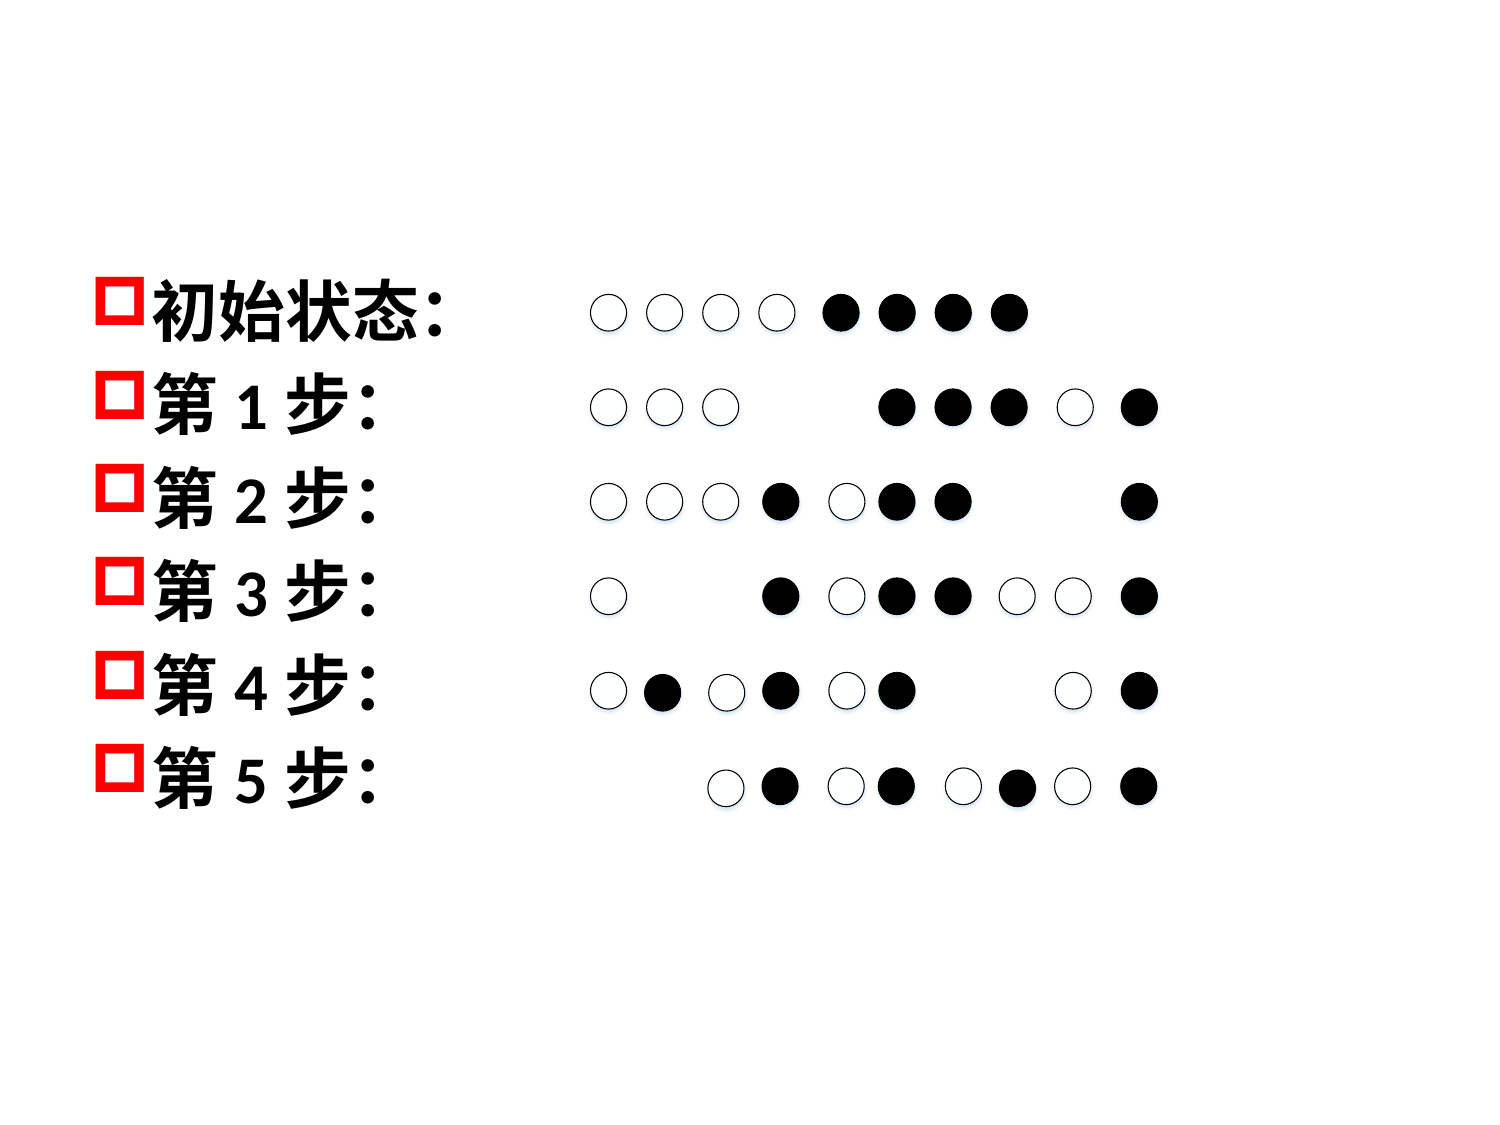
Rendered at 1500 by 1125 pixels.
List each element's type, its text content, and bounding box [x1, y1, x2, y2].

list 初始状态： 第1步： 第2步： 第3步： 第4步： 第5步： [75, 262, 1425, 1005]
picture [584, 479, 1163, 529]
picture [584, 385, 1163, 435]
picture [584, 573, 1163, 624]
picture [701, 764, 1163, 815]
picture [584, 668, 1163, 719]
picture [584, 290, 1033, 340]
